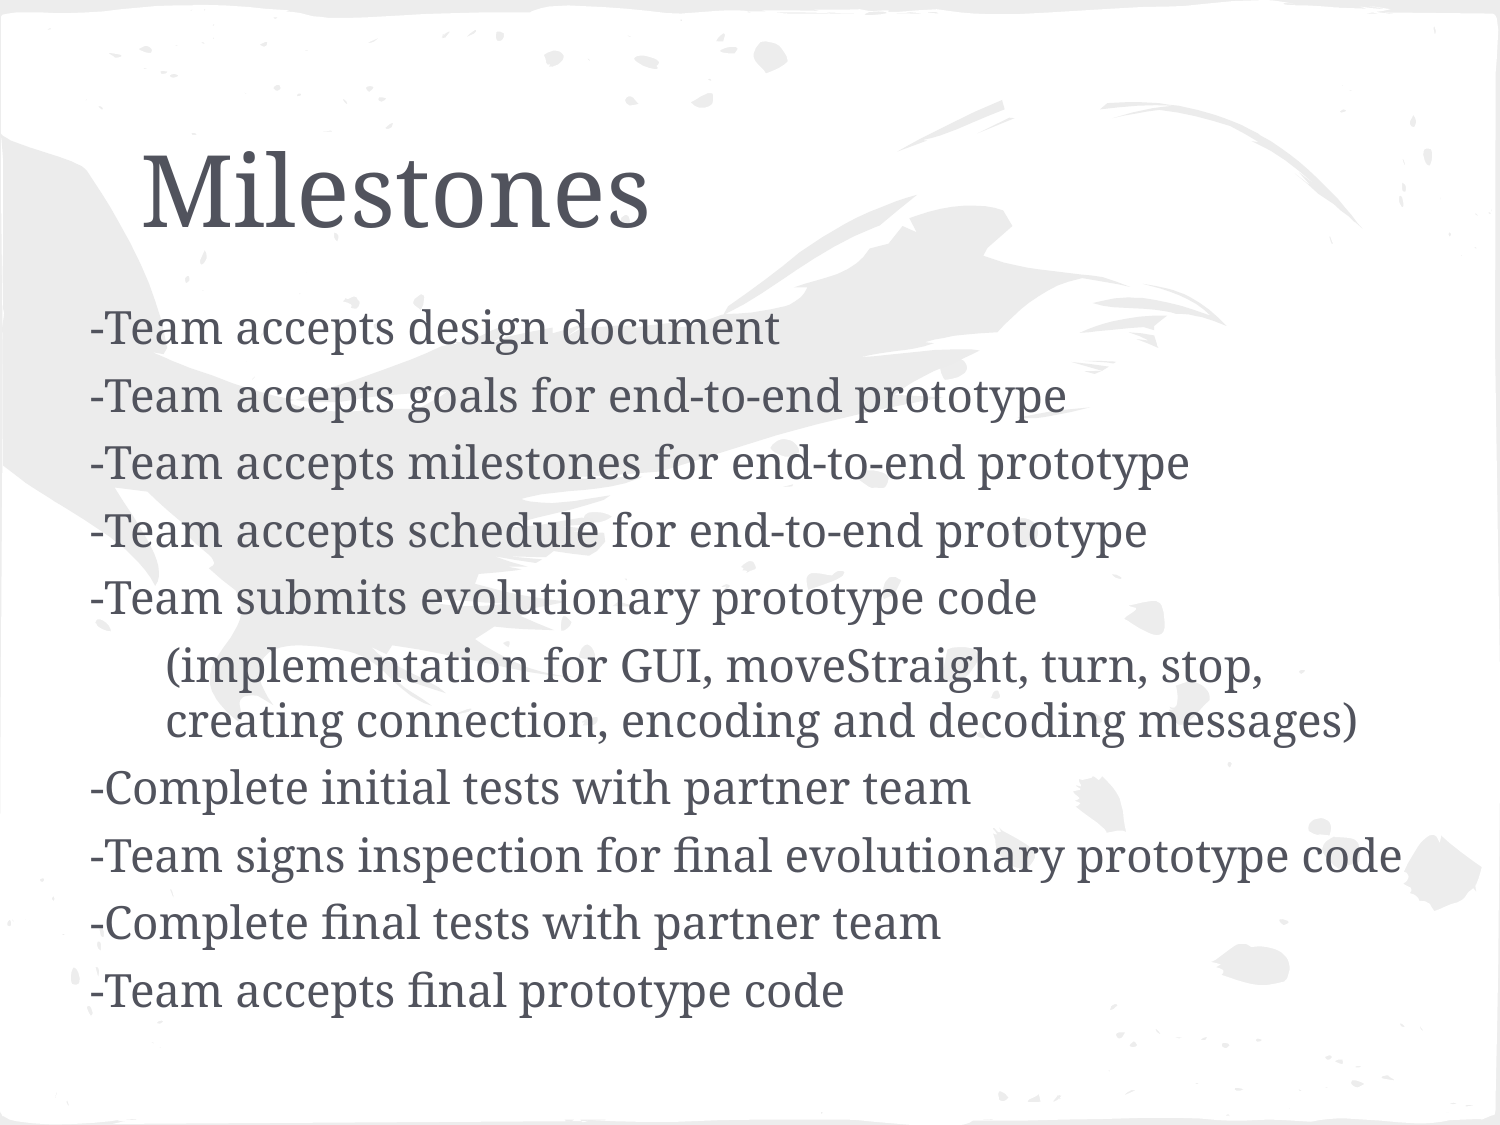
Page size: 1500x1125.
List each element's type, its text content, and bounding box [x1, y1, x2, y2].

title Milestones [75, 34, 1425, 263]
list -Team accepts design document -Team accepts goals for end-to-end prototype -Team accepts milestones for end-to-end prototype -Team accepts schedule for end-to-end prototype -Team submits evolutionary prototype code (implementation for GUI, moveStraight, turn, stop, creating connection, encoding and decoding messages) -Complete initial tests with partner team -Team signs inspection for final evolutionary prototype code -Complete final tests with partner team -Team accepts final prototype code [75, 283, 1425, 1078]
